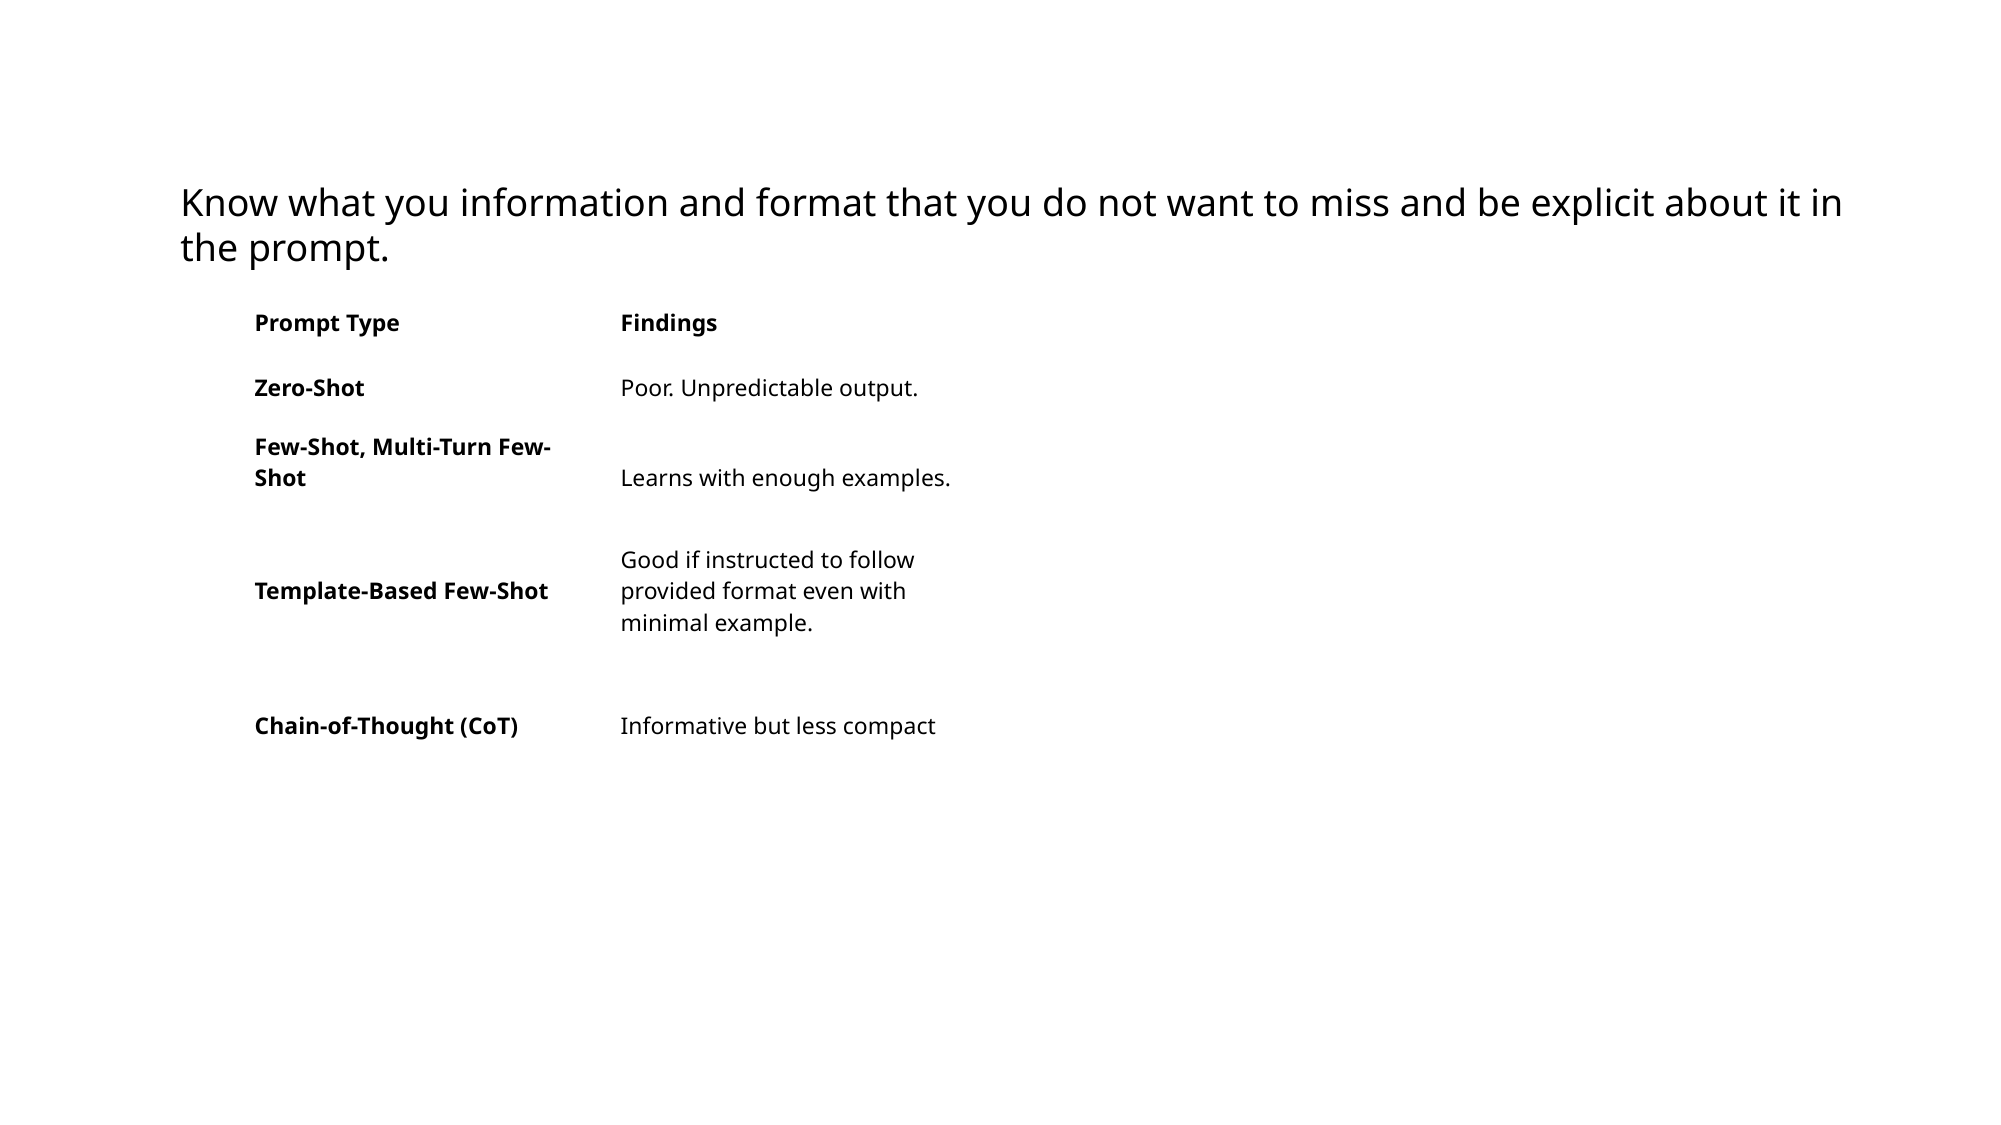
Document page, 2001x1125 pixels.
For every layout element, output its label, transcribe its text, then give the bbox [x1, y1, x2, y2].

table_cell Chain-of-Thought (CoT) [245, 653, 611, 799]
text_box Know what you information and format that you do not want to miss and be explicit about it in the prompt. [165, 171, 1902, 277]
table_cell Learns with enough examples. [611, 426, 977, 529]
table_cell Template-Based Few-Shot [245, 529, 611, 653]
table_header Prompt Type [245, 295, 611, 349]
table_header Findings [611, 295, 977, 349]
table_cell Informative but less compact [611, 653, 977, 799]
table_cell Poor. Unpredictable output. [611, 349, 977, 426]
table_cell Good if instructed to follow provided format even with minimal example. [611, 529, 977, 653]
table_cell Few-Shot, Multi-Turn Few-Shot [245, 426, 611, 529]
table_cell Zero-Shot [245, 349, 611, 426]
